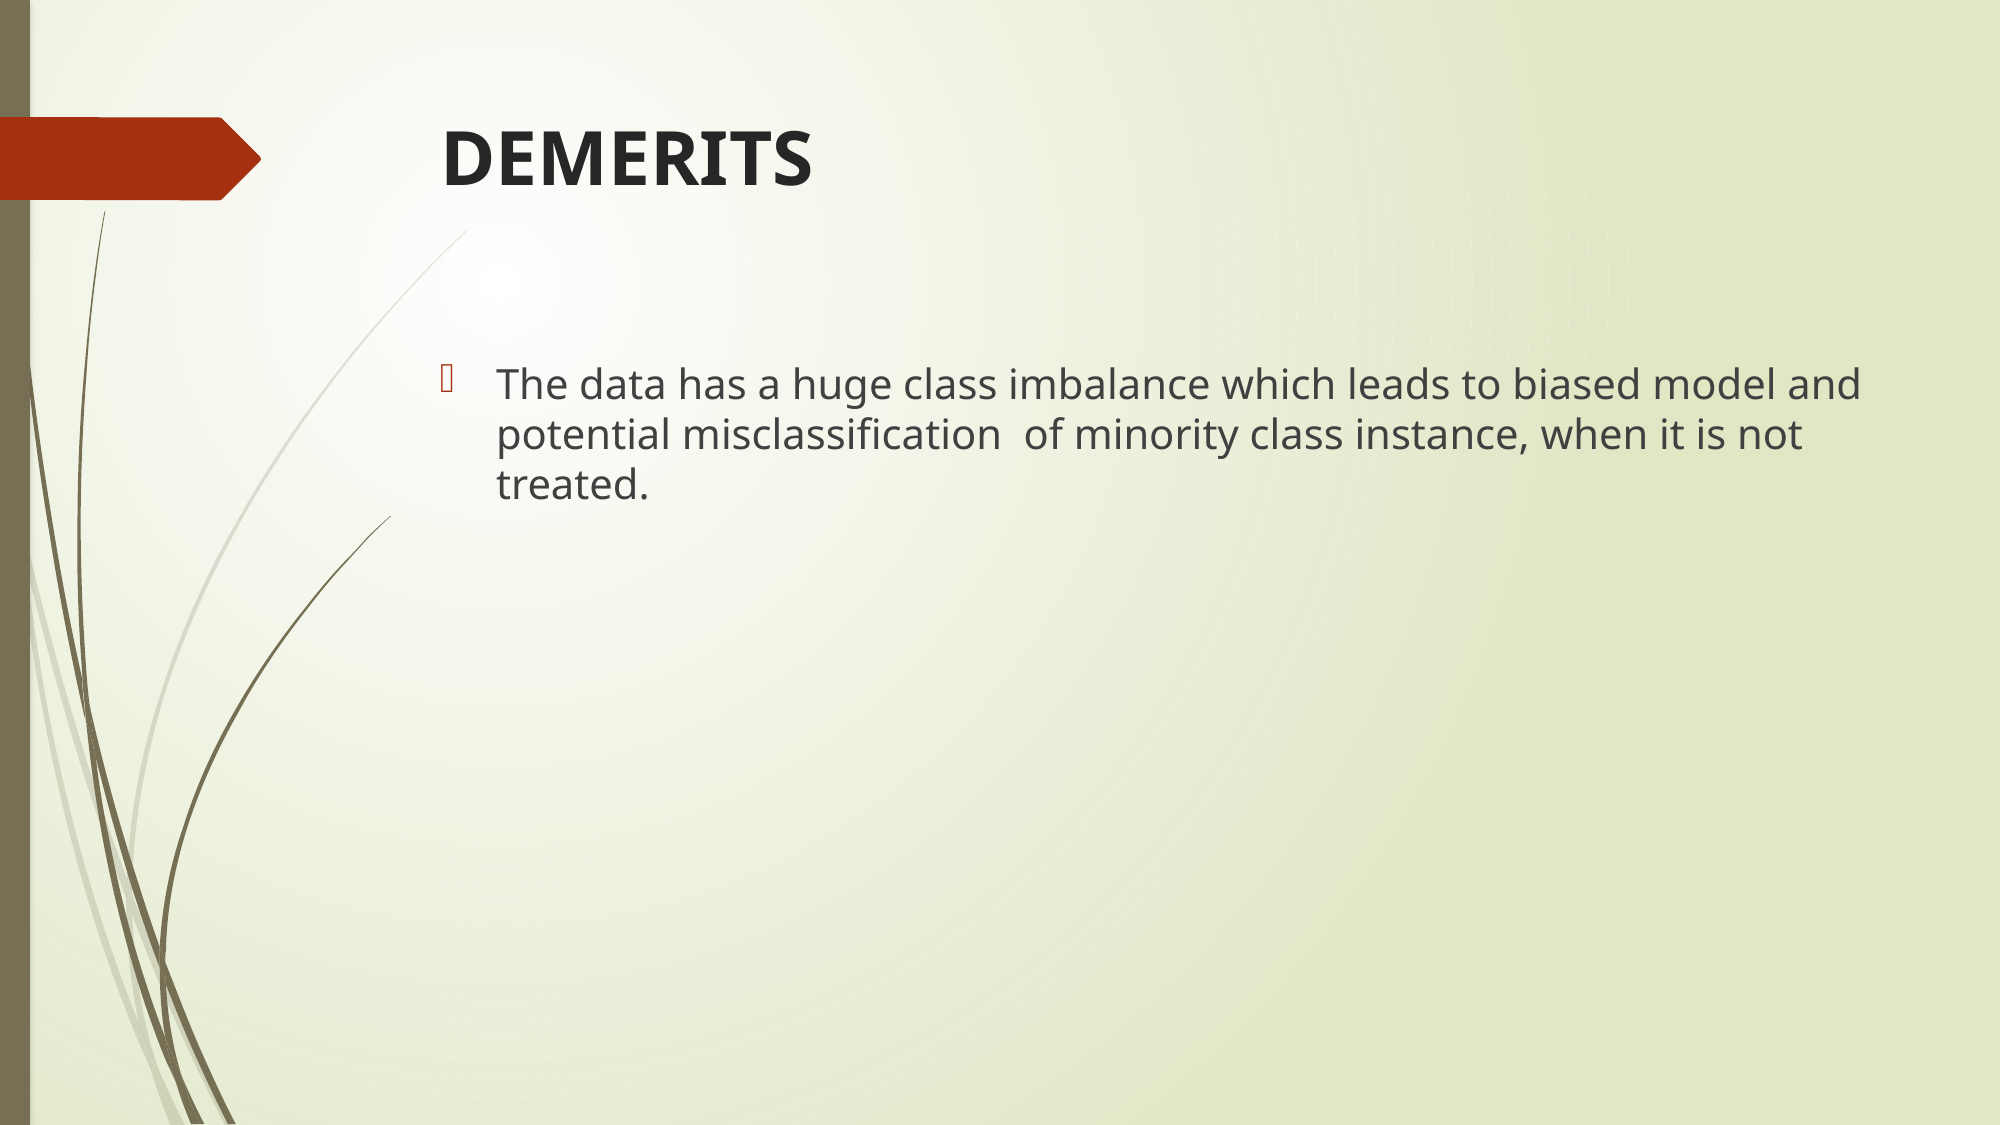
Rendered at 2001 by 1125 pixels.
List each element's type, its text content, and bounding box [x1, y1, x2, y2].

title DEMERITS [425, 102, 1888, 313]
list The data has a huge class imbalance which leads to biased model and potential misclassification of minority class instance, when it is not treated. [424, 350, 1888, 970]
